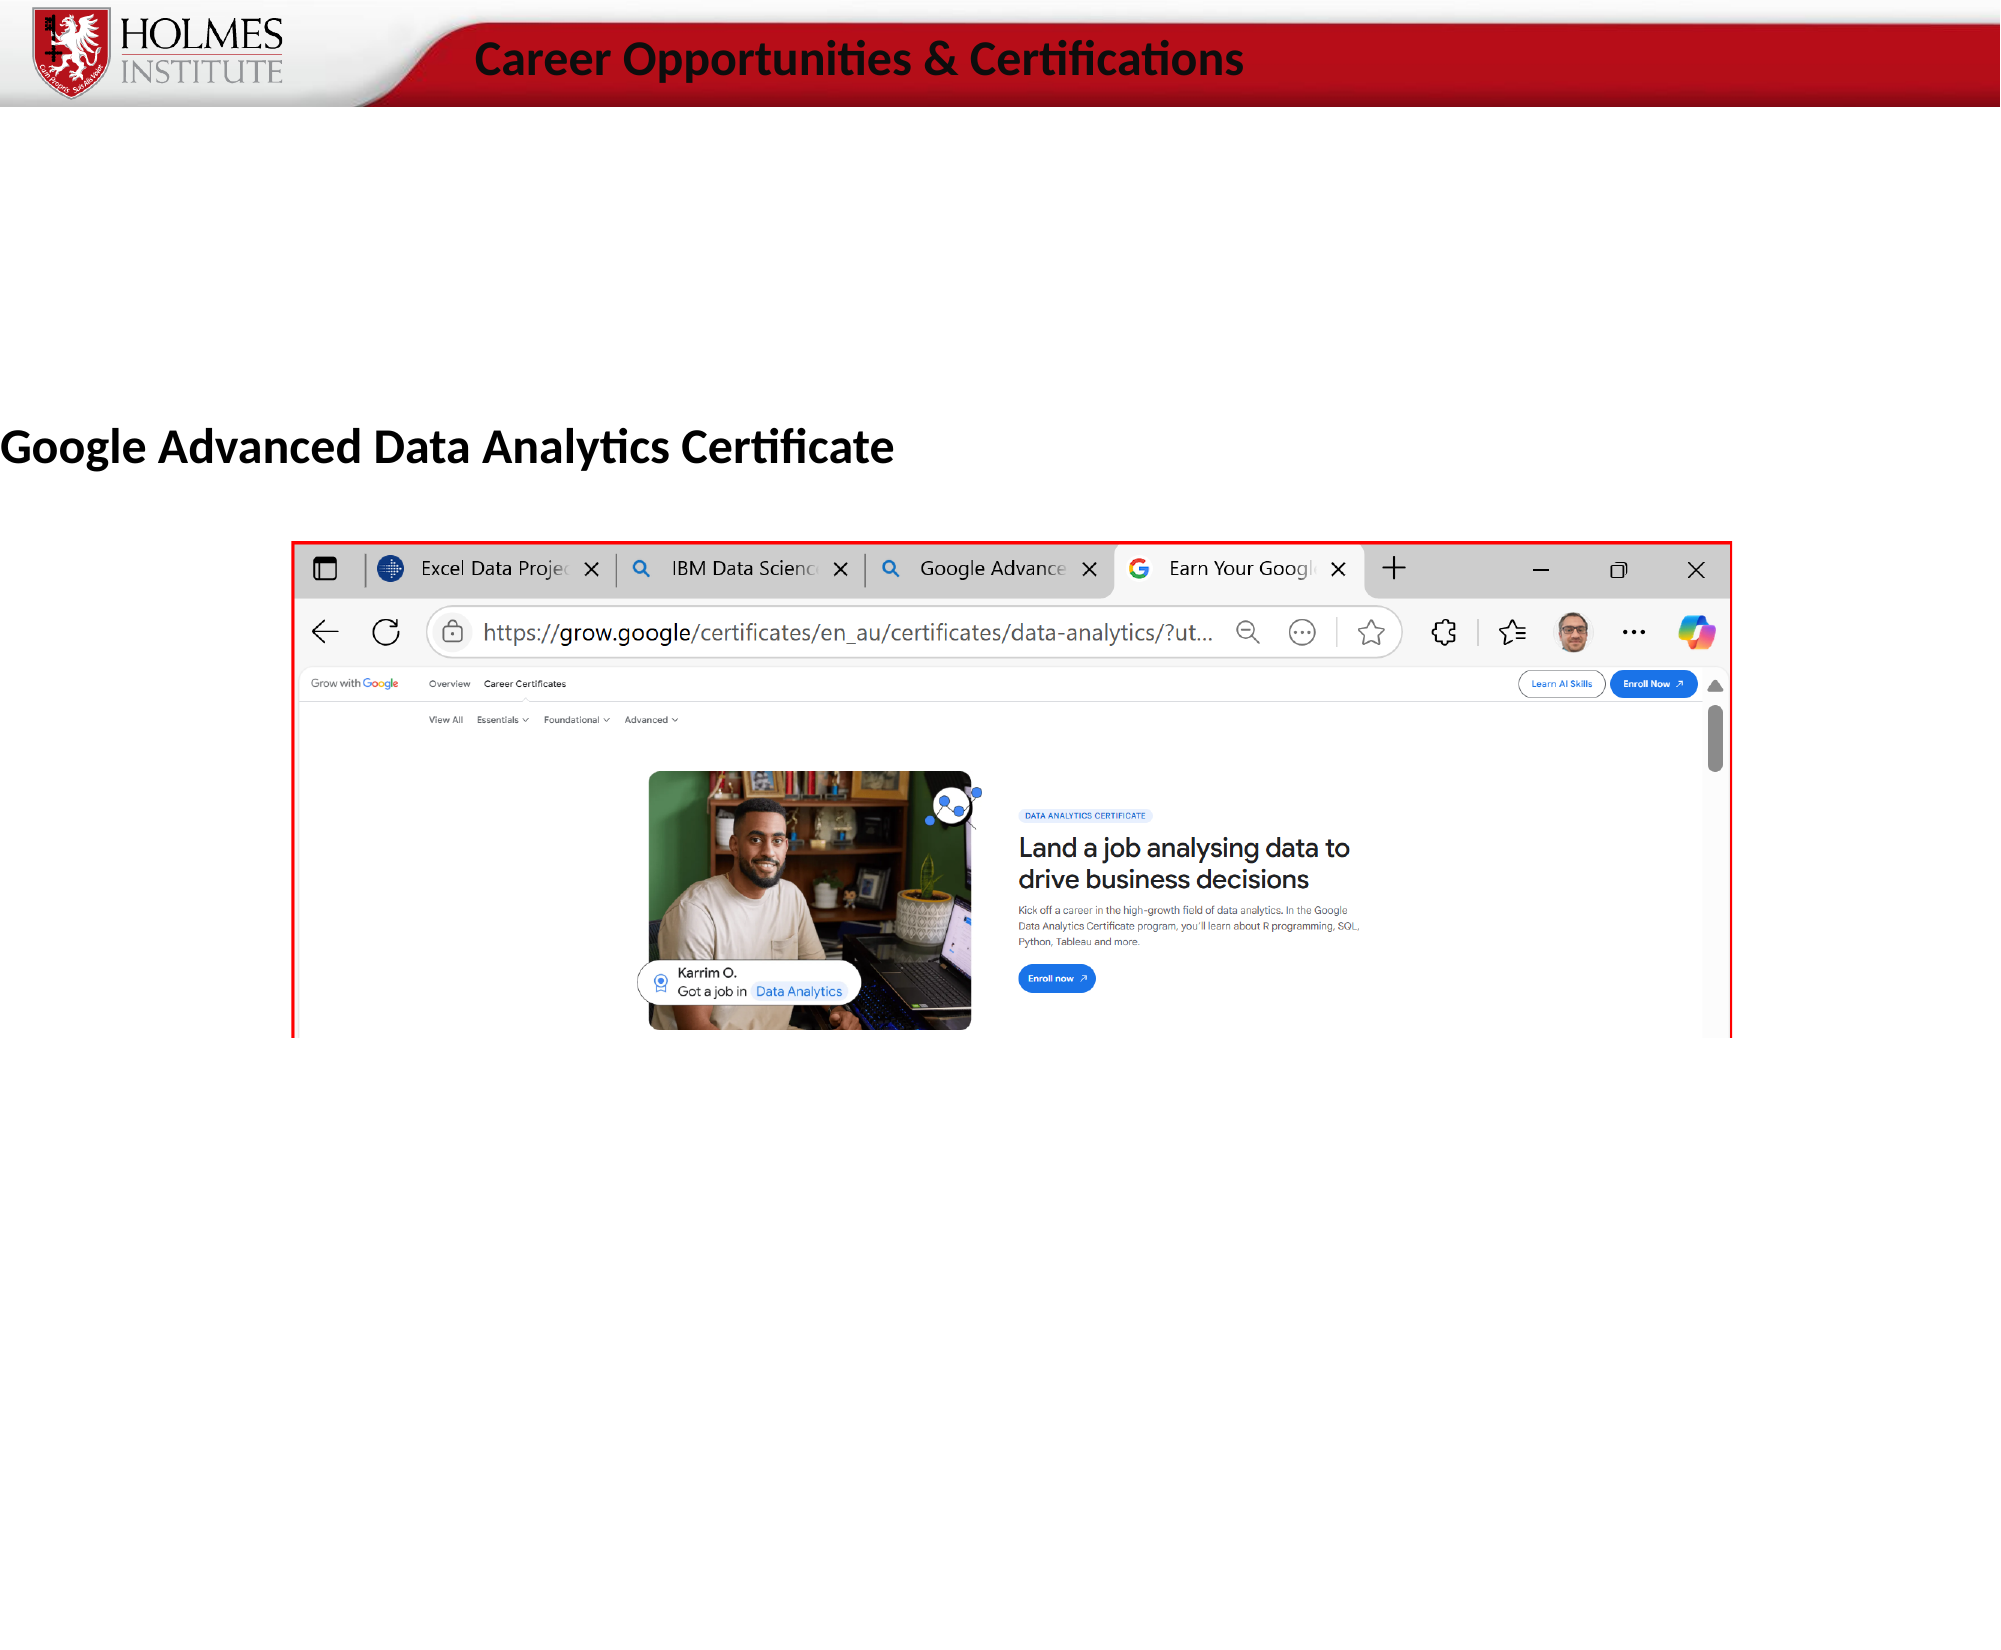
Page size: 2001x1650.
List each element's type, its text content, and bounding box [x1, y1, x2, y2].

picture [290, 541, 1733, 1038]
picture [0, 0, 2000, 107]
text_box Career Opportunities & Certifications [474, 24, 2000, 85]
list Google Advanced Data Analytics Certificate [0, 384, 2000, 1345]
